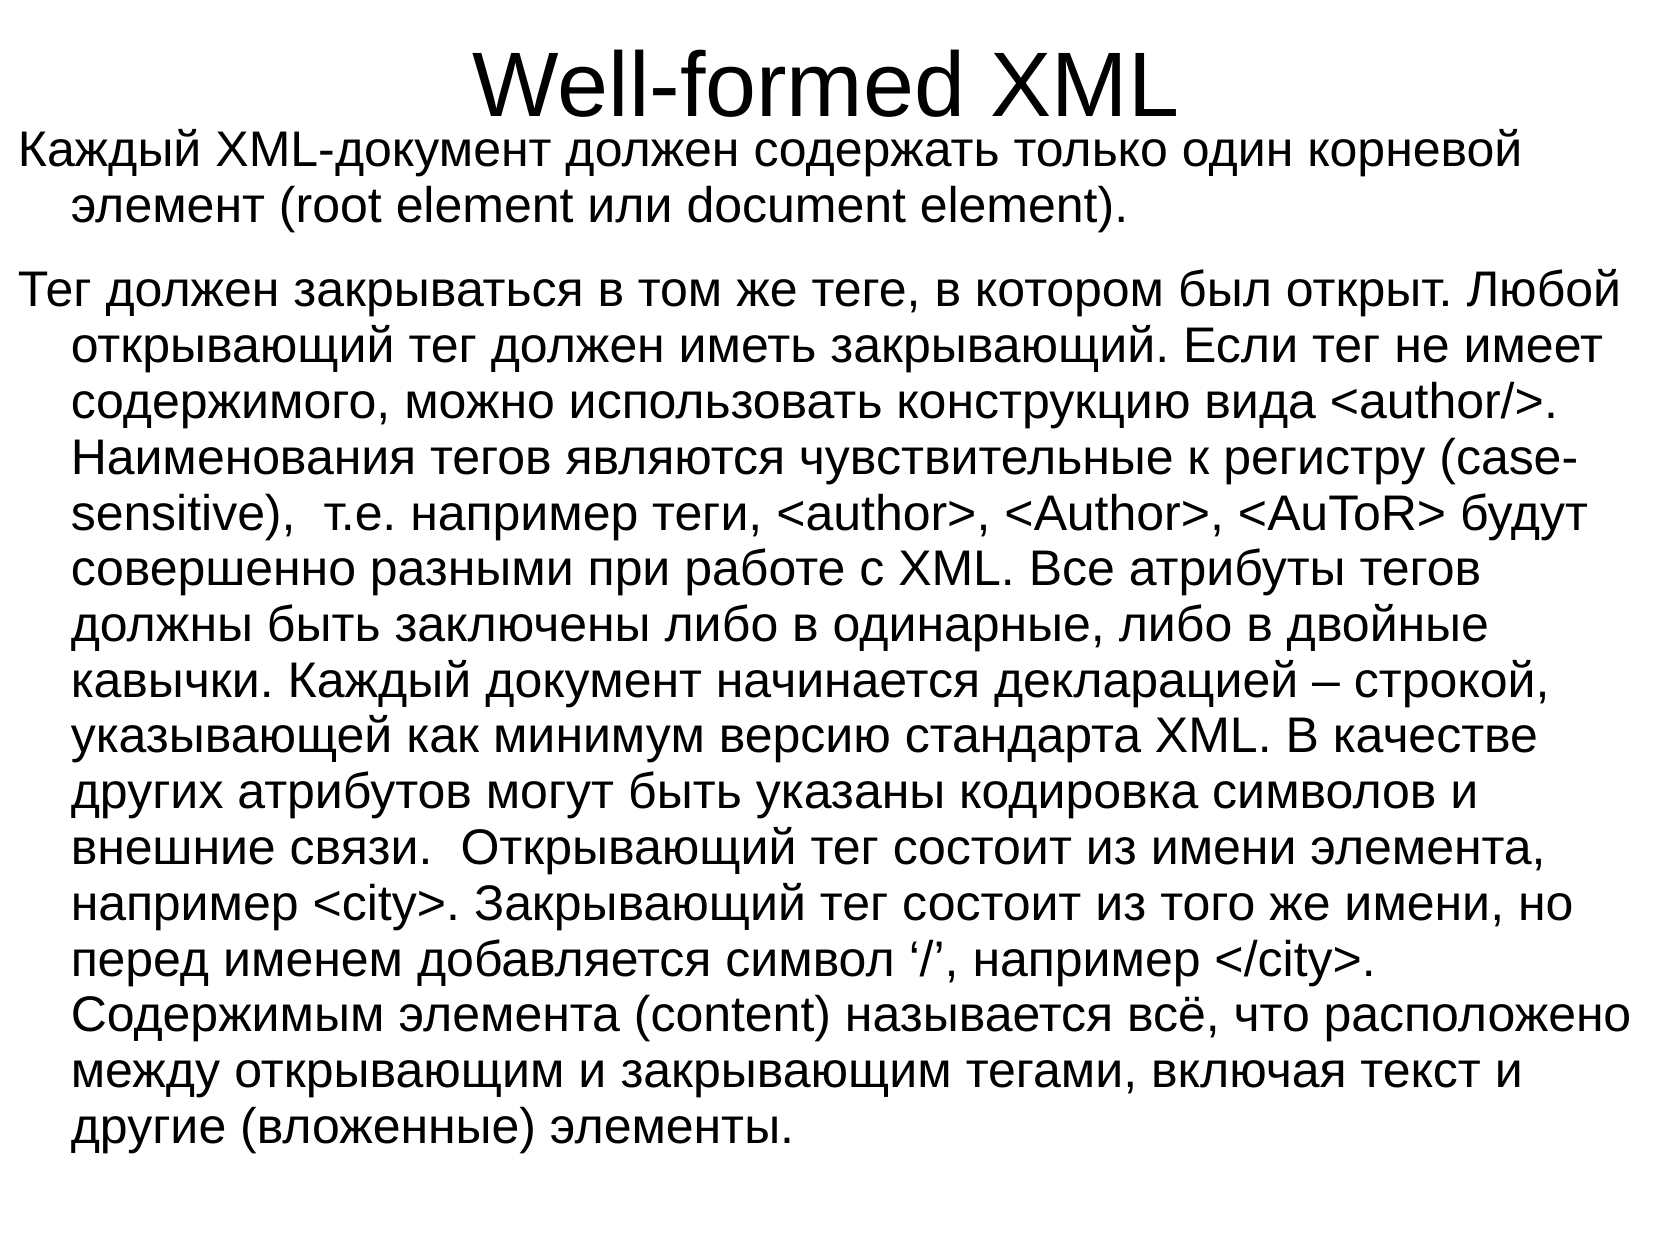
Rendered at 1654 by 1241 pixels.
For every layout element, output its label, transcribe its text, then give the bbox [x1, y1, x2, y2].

title Well-formed XML [82, 23, 1571, 118]
list Каждый XML-документ должен содержать только один корневой элемент (root element или document element). Тег должен закрываться в том же теге, в котором был открыт. Любой открывающий тег должен иметь закрывающий. Если тег не имеет содержимого, можно использовать конструкцию вида <author/>. Наименования тегов являются чувствительные к регистру (case-sensitive), т.е. например теги, <author>, <Author>, <AuToR> будут совершенно разными при работе с XML. Все атрибуты тегов должны быть заключены либо в одинарные, либо в двойные кавычки. Каждый документ начинается декларацией – строкой, указывающей как минимум версию стандарта XML. В качестве других атрибутов могут быть указаны кодировка символов и внешние связи. Открывающий тег состоит из имени элемента, например <city>. Закрывающий тег состоит из того же имени, но перед именем добавляется символ ‘/’, например </city>. Содержимым элемента (content) называется всё, что расположено между открывающим и закрывающим тегами, включая текст и другие (вложенные) элементы. [0, 118, 1654, 1241]
